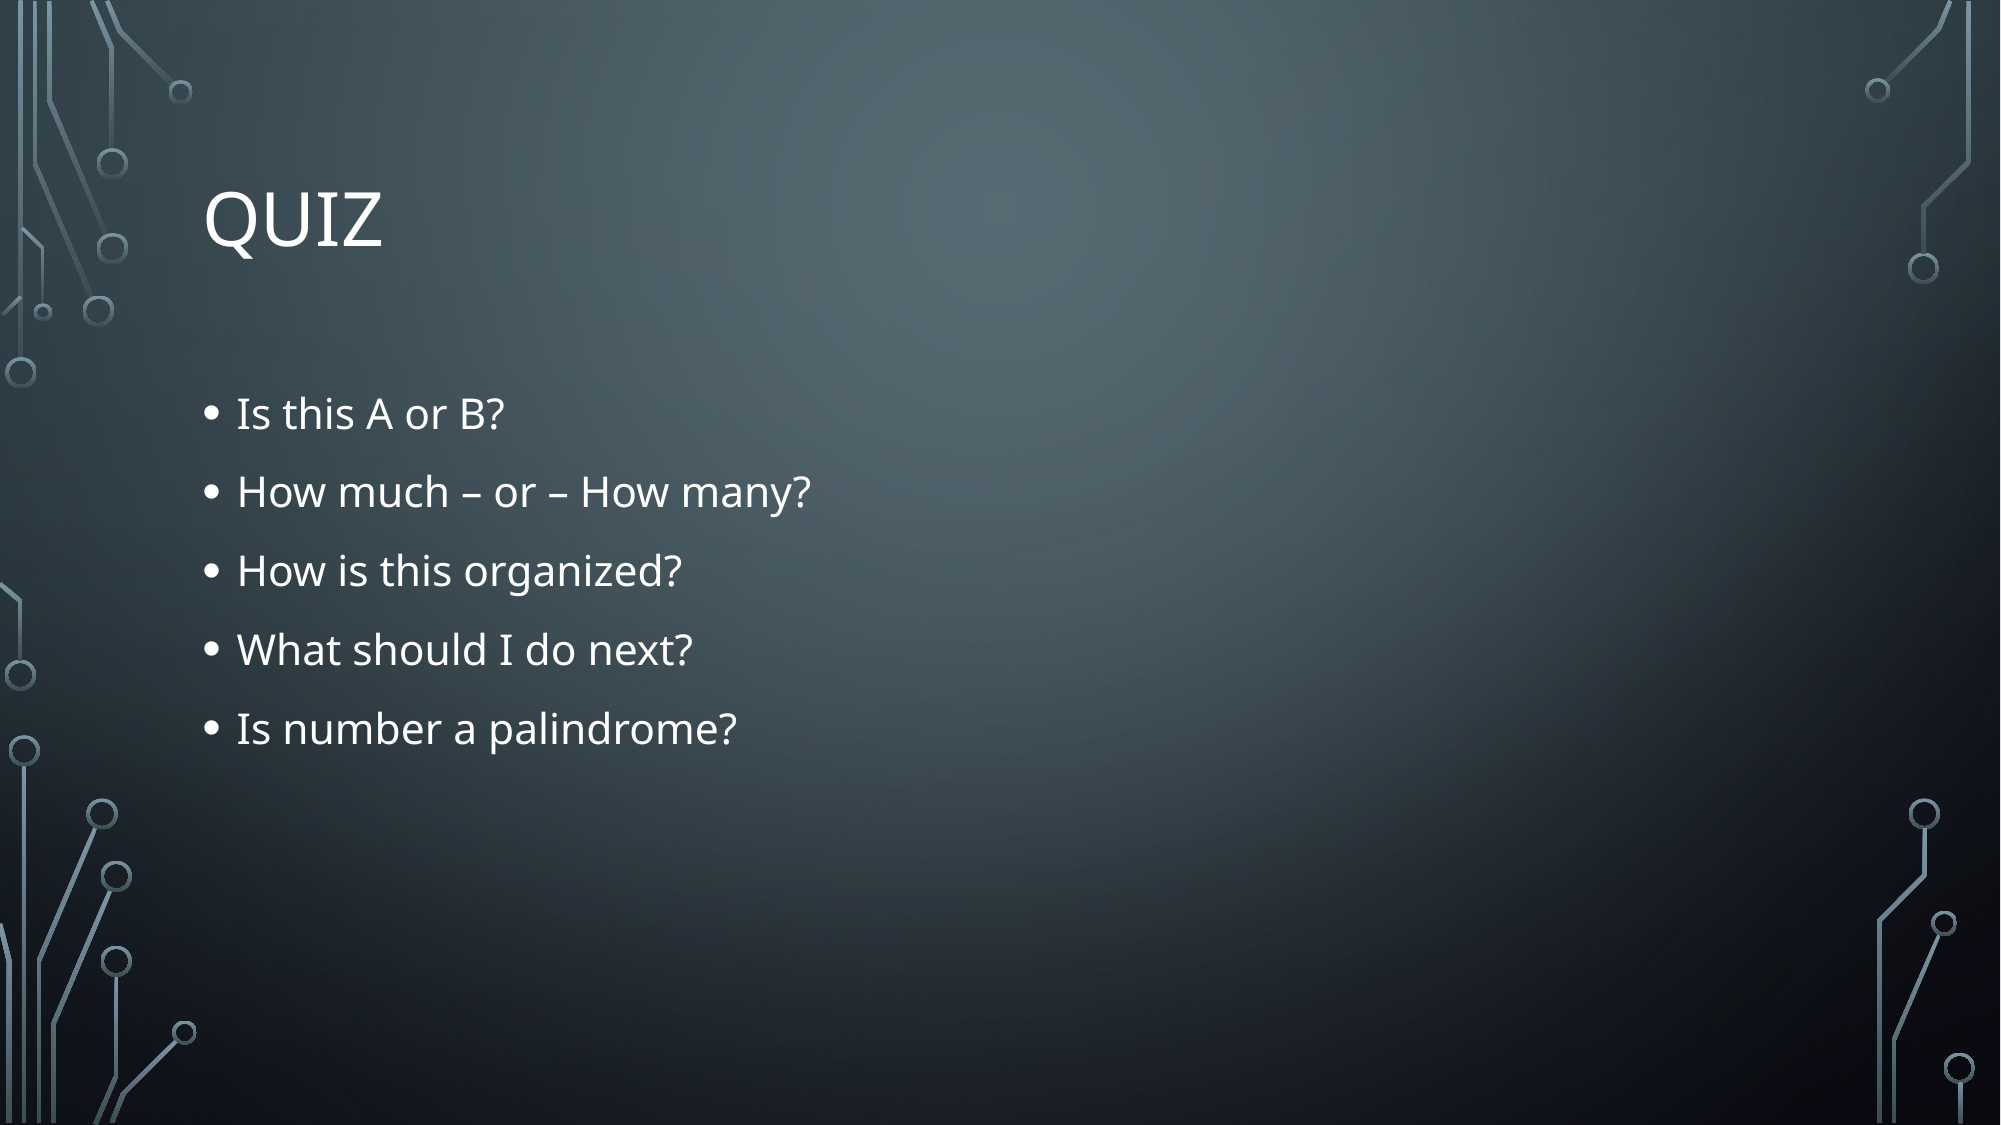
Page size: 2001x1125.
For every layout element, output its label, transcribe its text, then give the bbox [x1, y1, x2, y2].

list Is this A or B? How much – or – How many? How is this organized? What should I do next? Is number a palindrome? [187, 369, 889, 763]
title Quiz [187, 101, 1813, 344]
